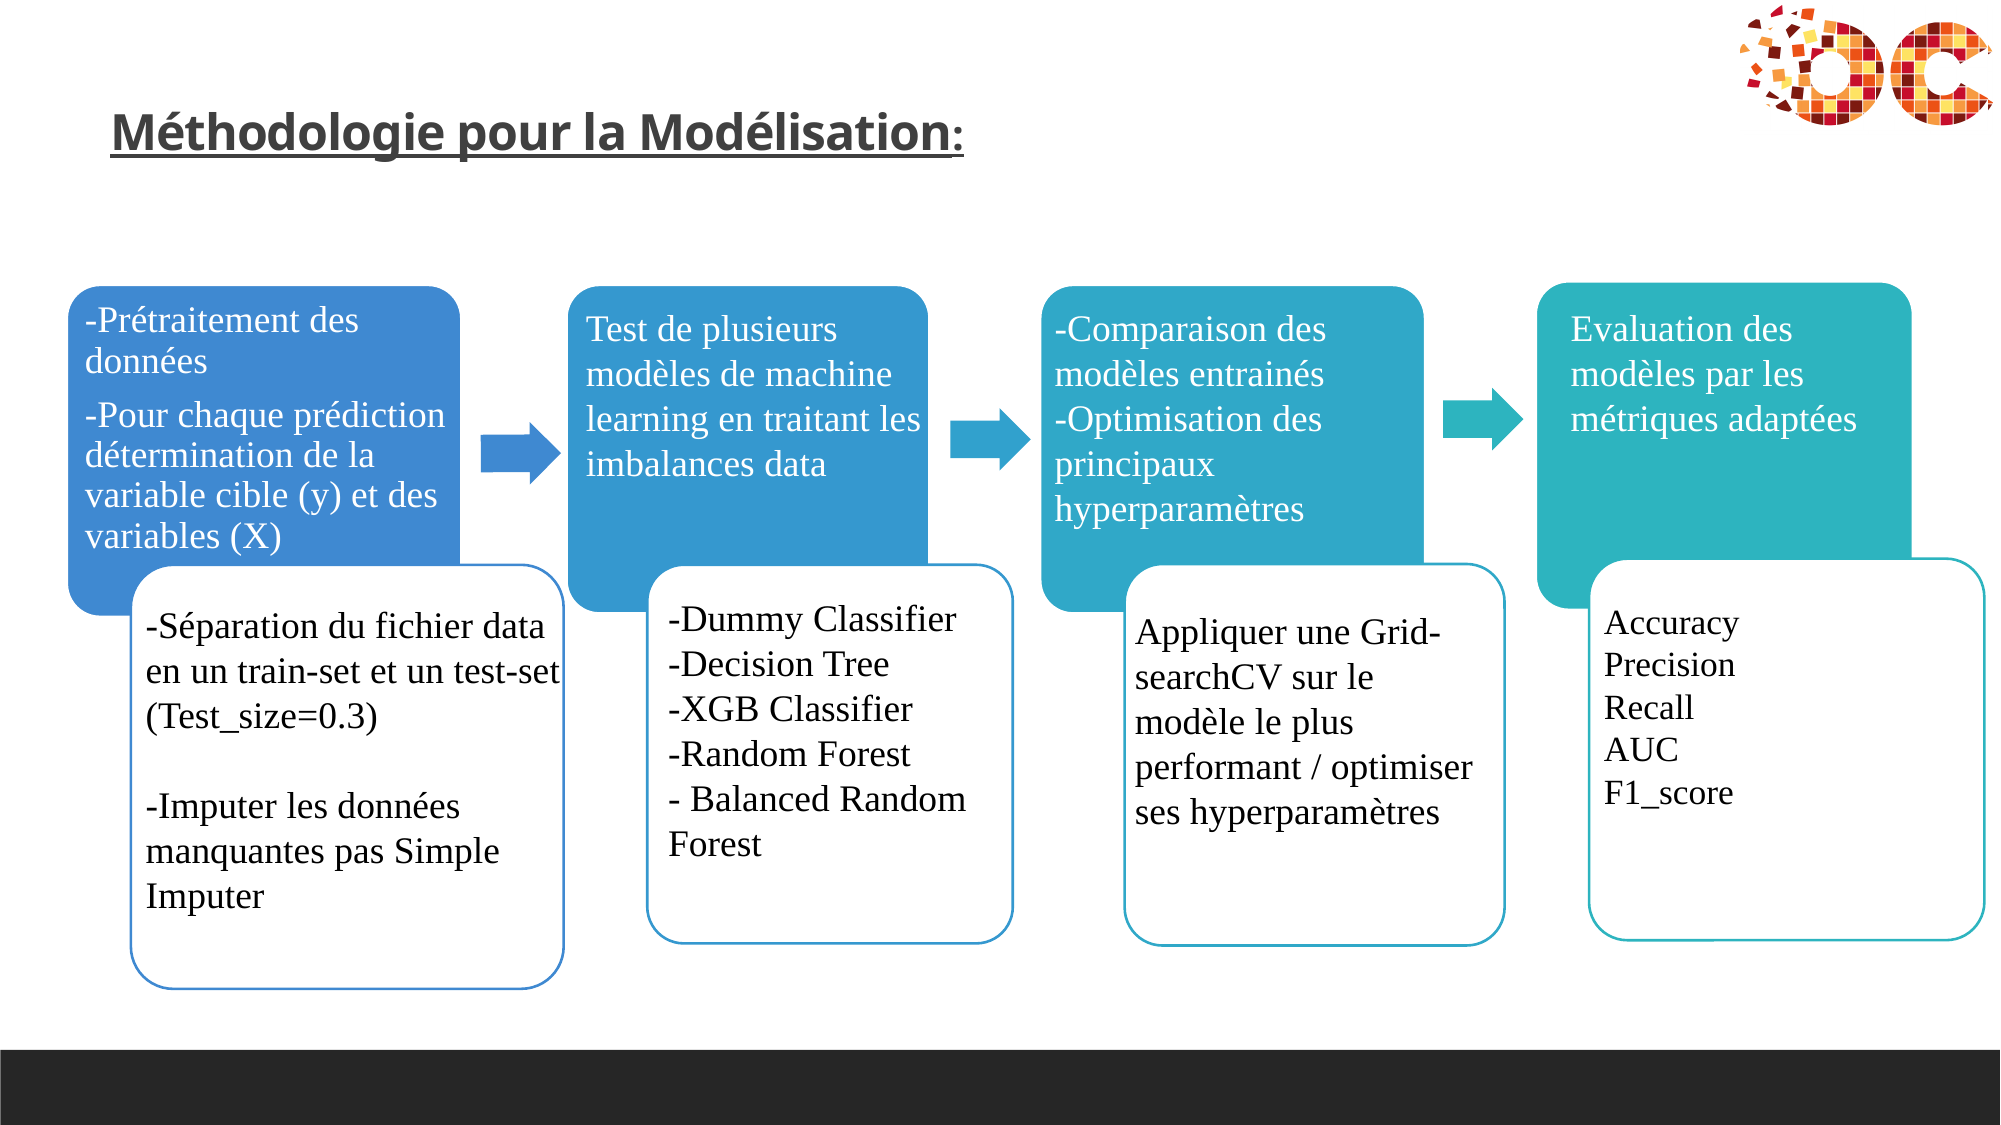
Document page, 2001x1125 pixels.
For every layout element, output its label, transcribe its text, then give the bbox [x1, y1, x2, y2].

picture [1739, 5, 1993, 136]
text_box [63, 279, 1998, 990]
text_box Méthodologie pour la Modélisation: [95, 100, 1740, 208]
